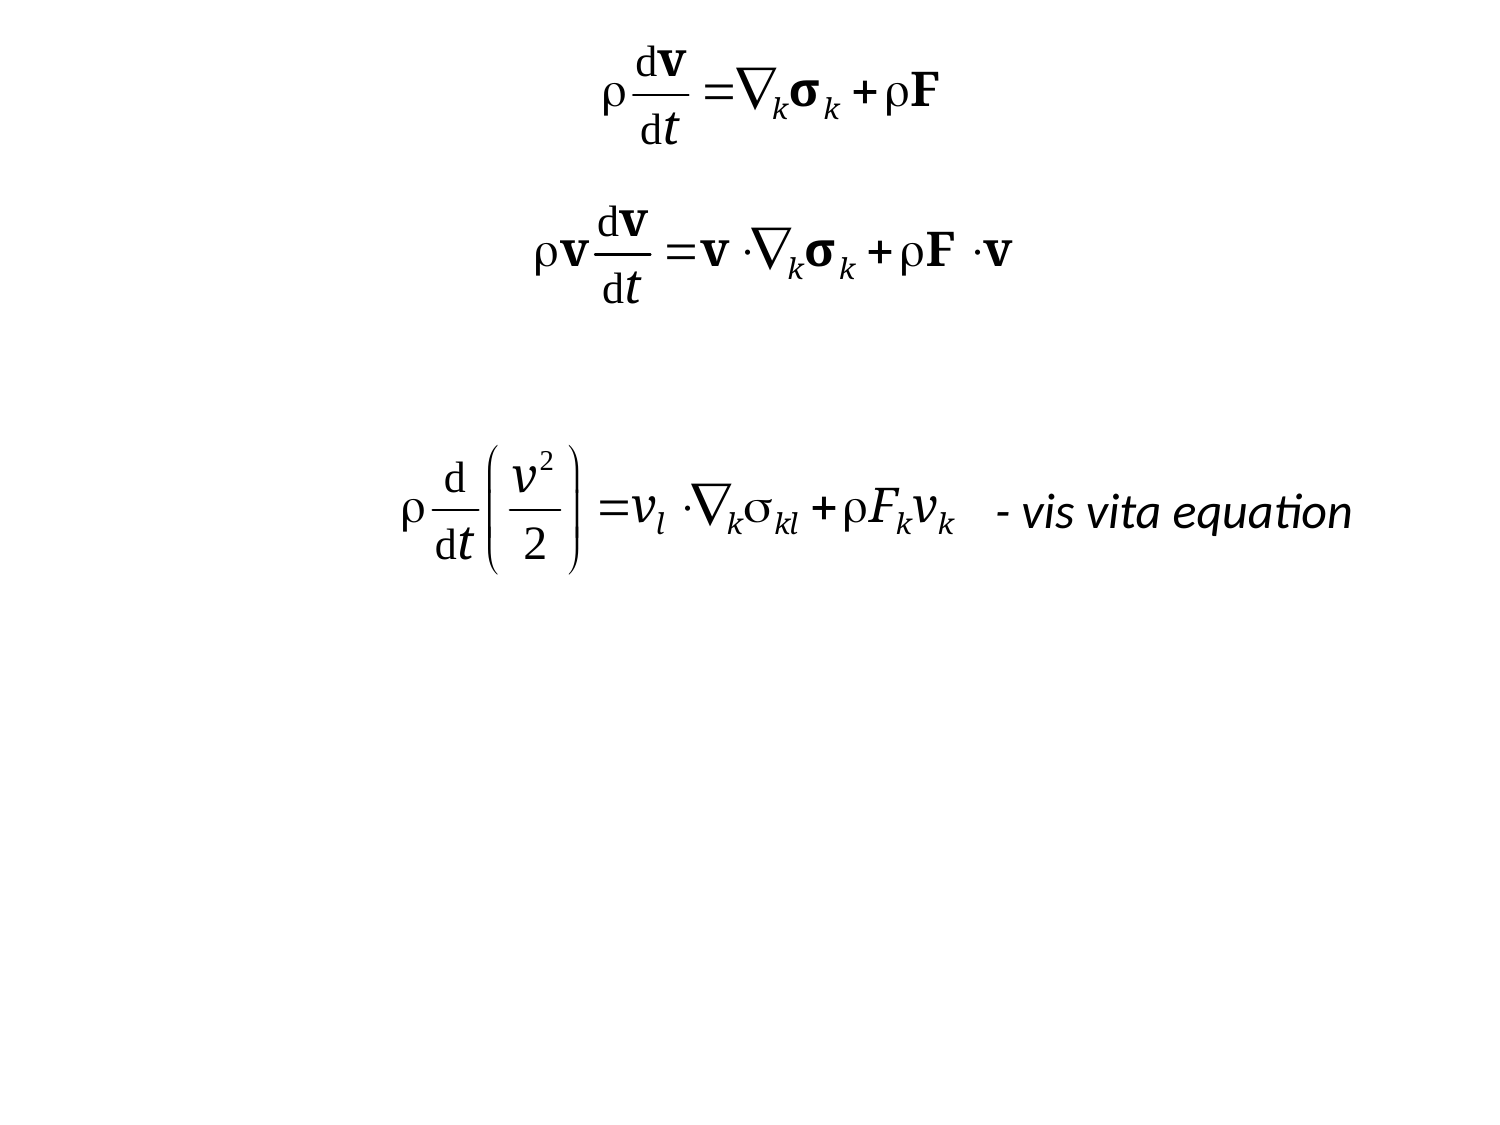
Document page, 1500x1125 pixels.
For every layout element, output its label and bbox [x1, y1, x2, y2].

text_box [395, 433, 1412, 587]
text_box [595, 30, 952, 156]
text_box [528, 190, 1021, 315]
